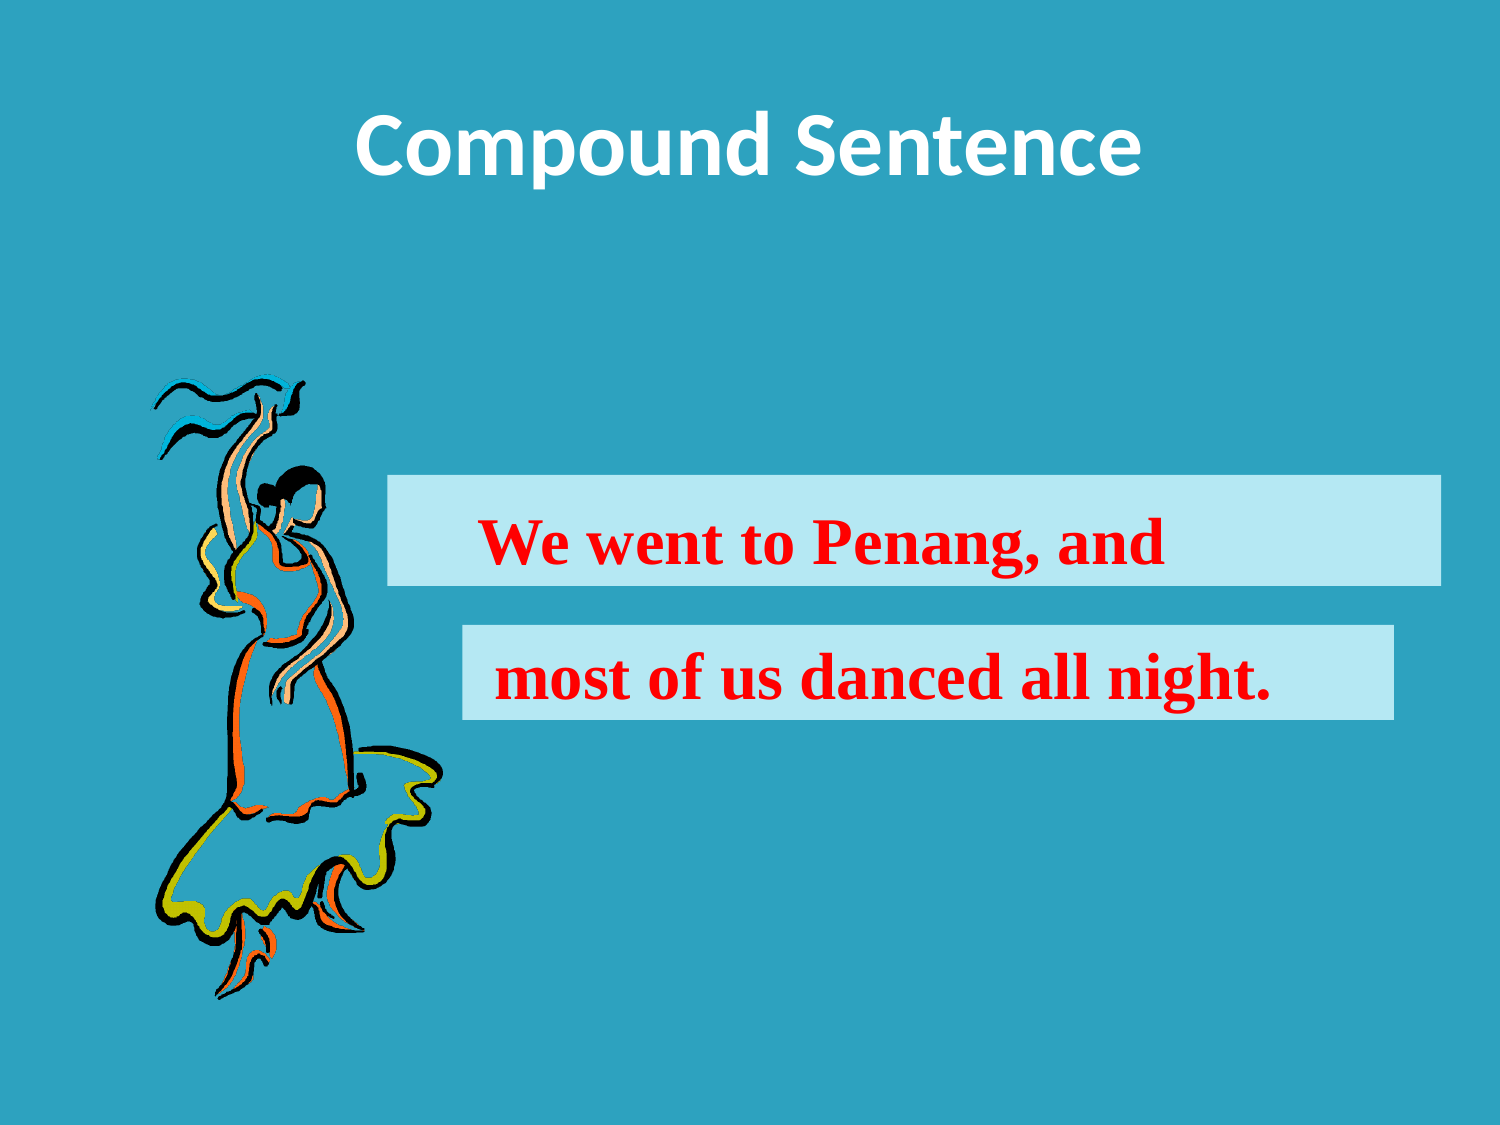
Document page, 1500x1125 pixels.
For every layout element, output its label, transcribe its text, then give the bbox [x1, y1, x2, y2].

text_box most of us danced all night. [462, 624, 1394, 720]
picture [149, 374, 443, 1001]
text_box We went to Penang, and [446, 474, 1442, 586]
title Compound Sentence [75, 45, 1425, 233]
